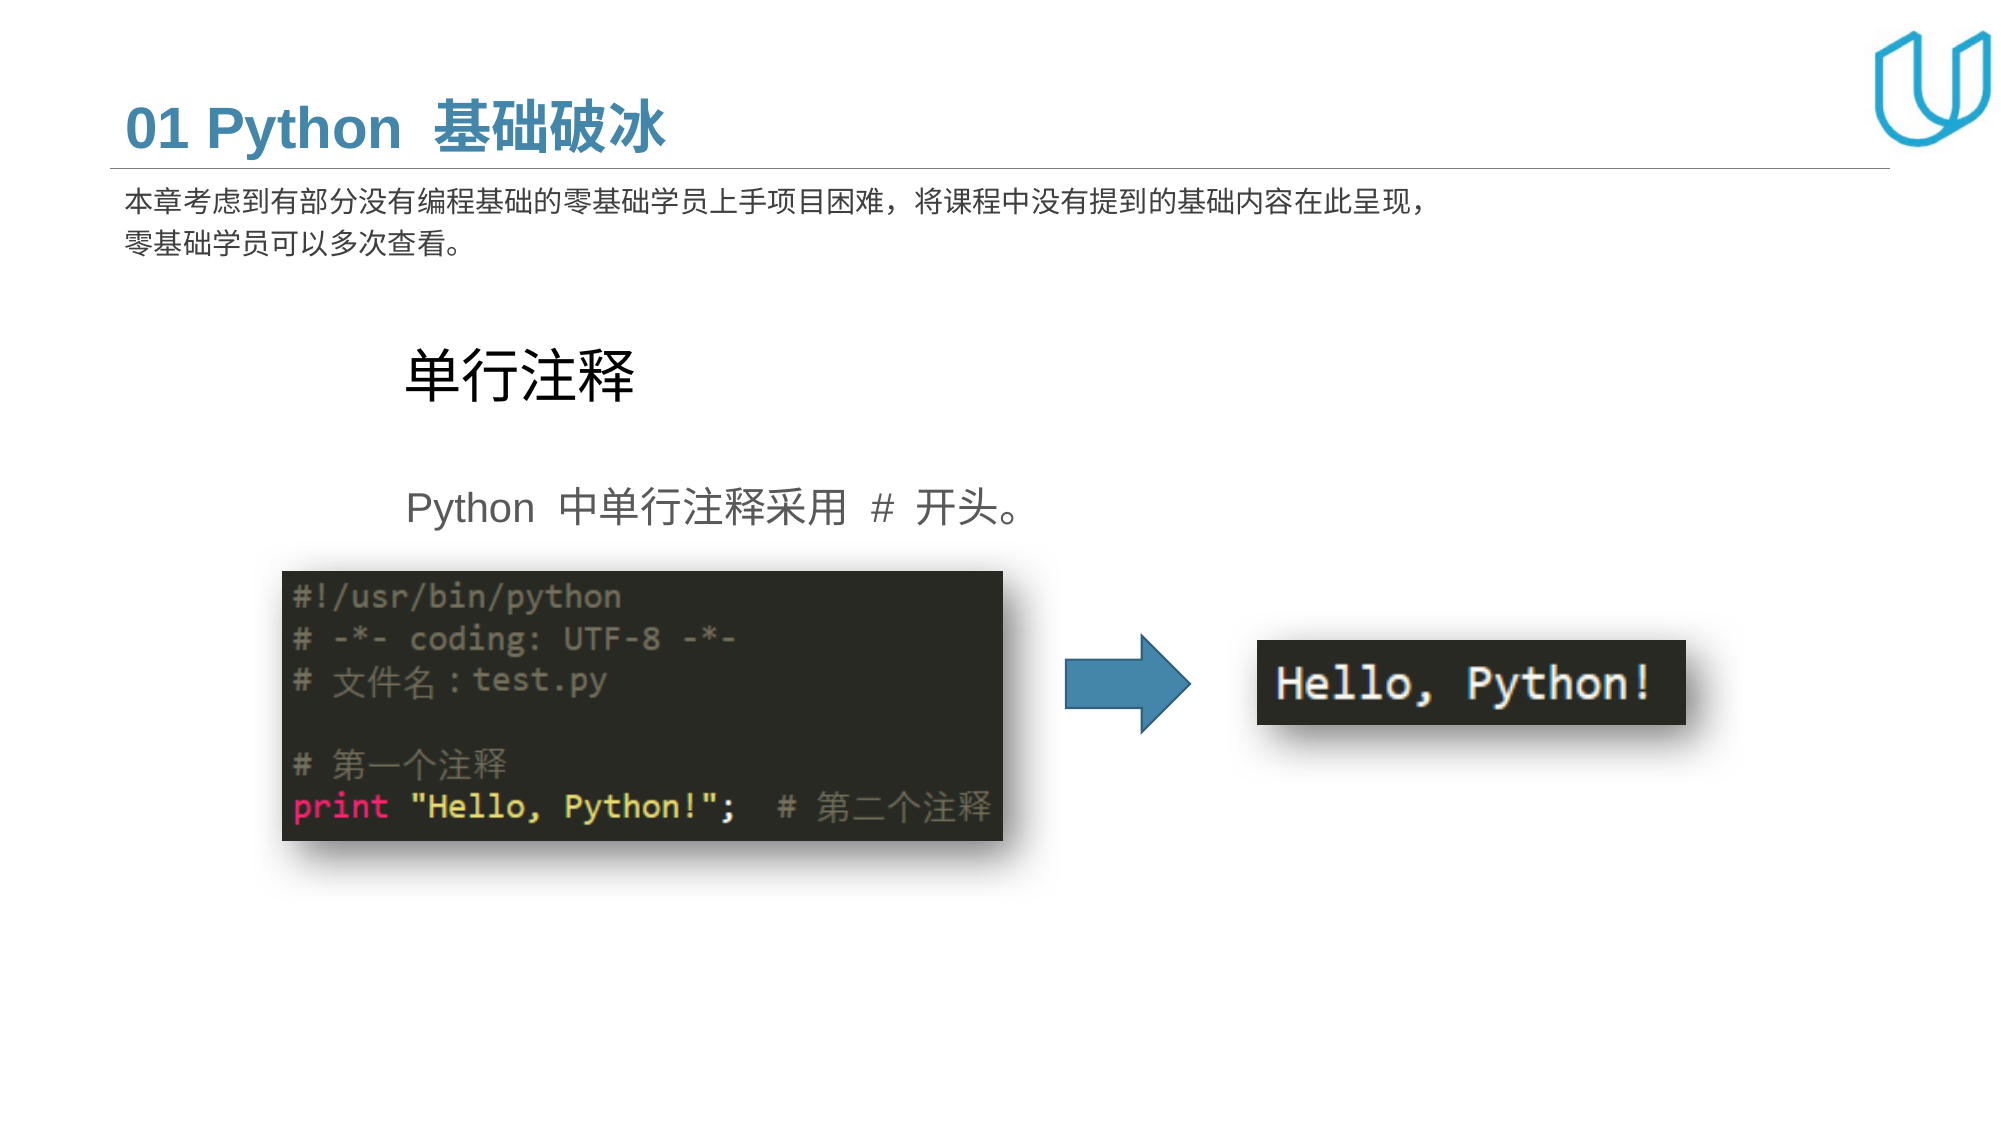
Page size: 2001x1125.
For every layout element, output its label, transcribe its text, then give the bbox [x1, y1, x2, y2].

text_box [1065, 635, 1191, 733]
picture [281, 571, 1003, 842]
title 01 Python 基础破冰 [109, 0, 1890, 169]
text_box Python 中单行注释采用 # 开头。 [319, 449, 1681, 537]
text_box 单行注释 [392, 333, 805, 416]
text_box 本章考虑到有部分没有编程基础的零基础学员上手项目困难，将课程中没有提到的基础内容在此呈现，零基础学员可以多次查看。 [109, 168, 1476, 320]
picture [1257, 640, 1686, 725]
picture [1863, 21, 2000, 154]
